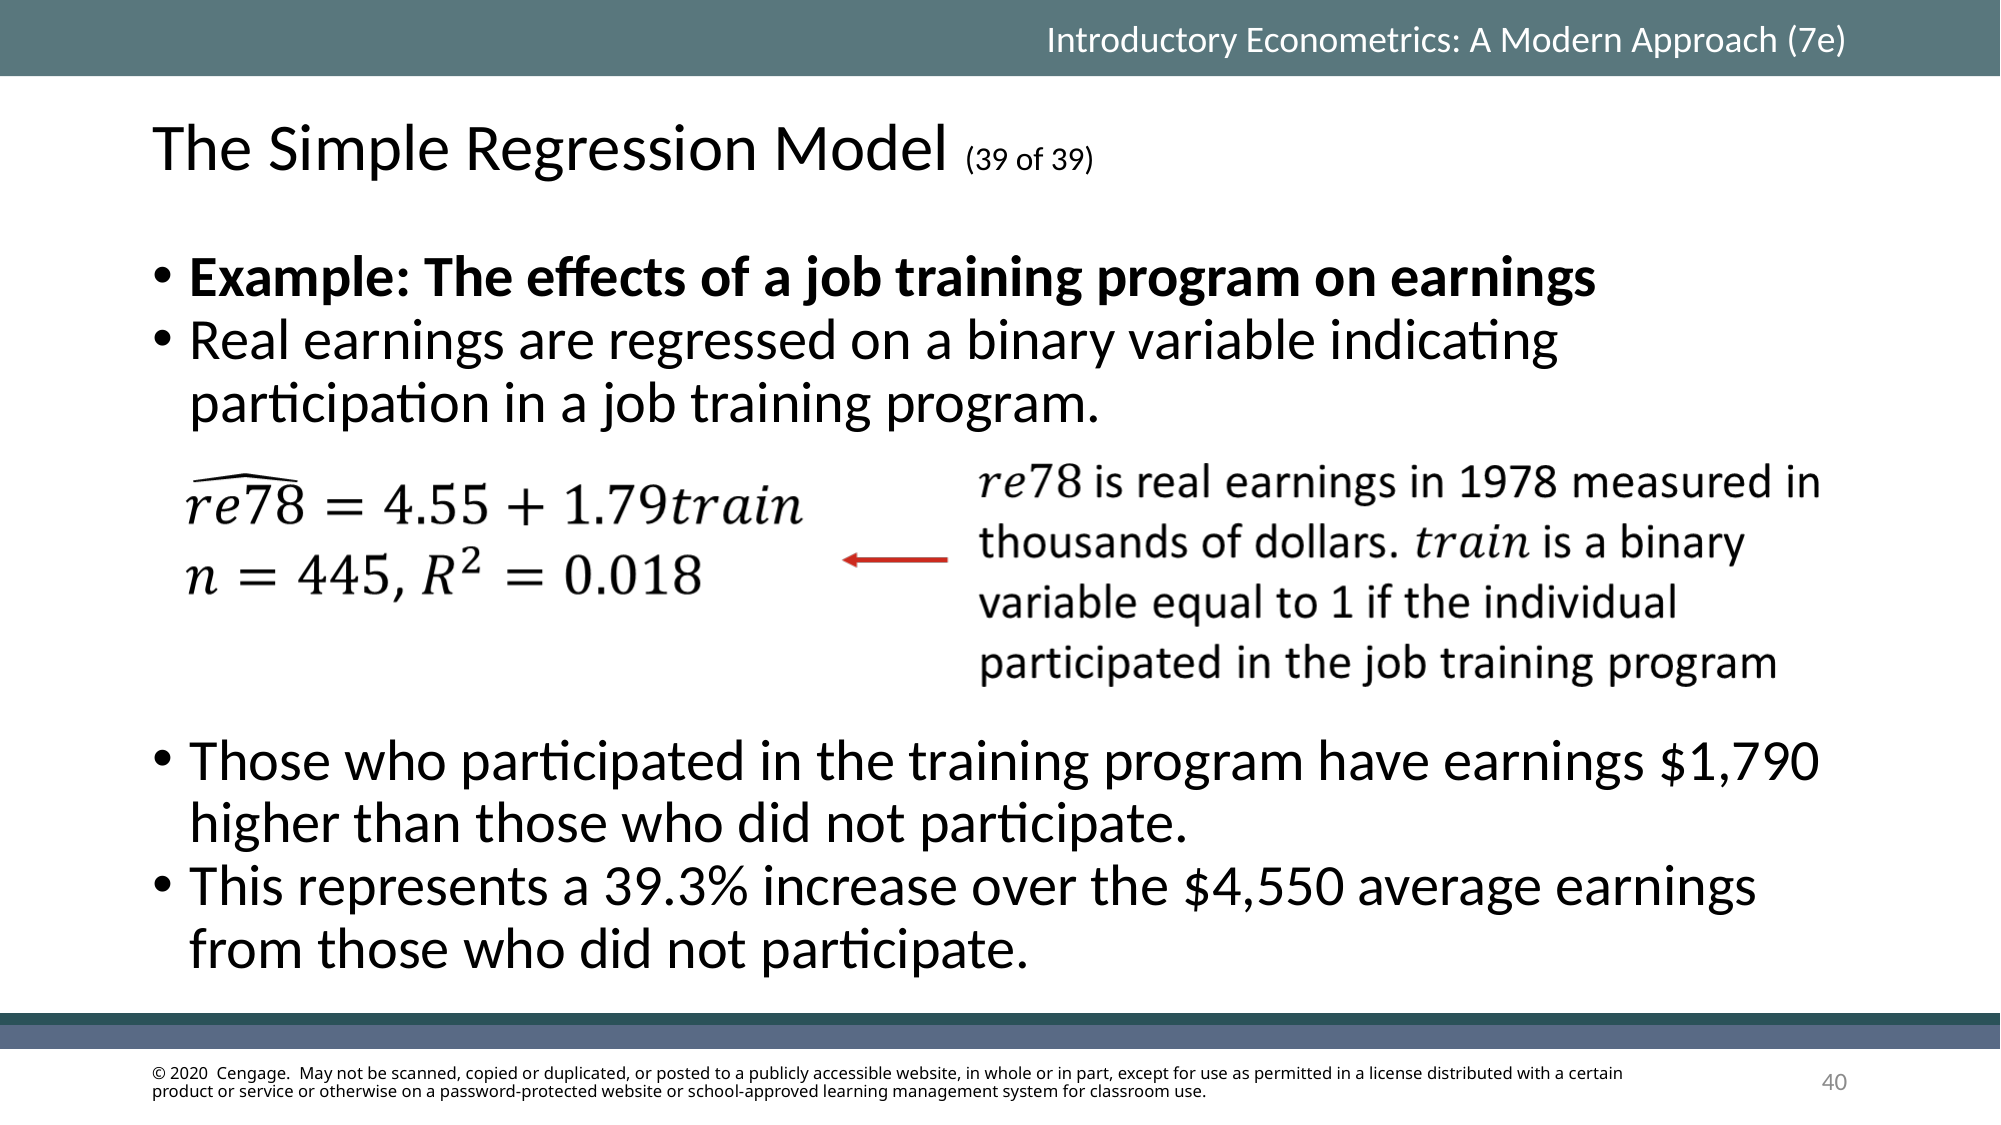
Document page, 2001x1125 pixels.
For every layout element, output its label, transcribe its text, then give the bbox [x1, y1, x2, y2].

picture [170, 434, 1863, 721]
list Those who participated in the training program have earnings $1,790 higher than those who did not participate. This represents a 39.3% increase over the $4,550 average earnings from those who did not participate. [137, 722, 1863, 1006]
slide_number 40 [1759, 1057, 1863, 1103]
list Example: The effects of a job training program on earnings Real earnings are regressed on a binary variable indicating participation in a job training program. [137, 238, 1863, 455]
title The Simple Regression Model (39 of 39) [137, 104, 1863, 225]
